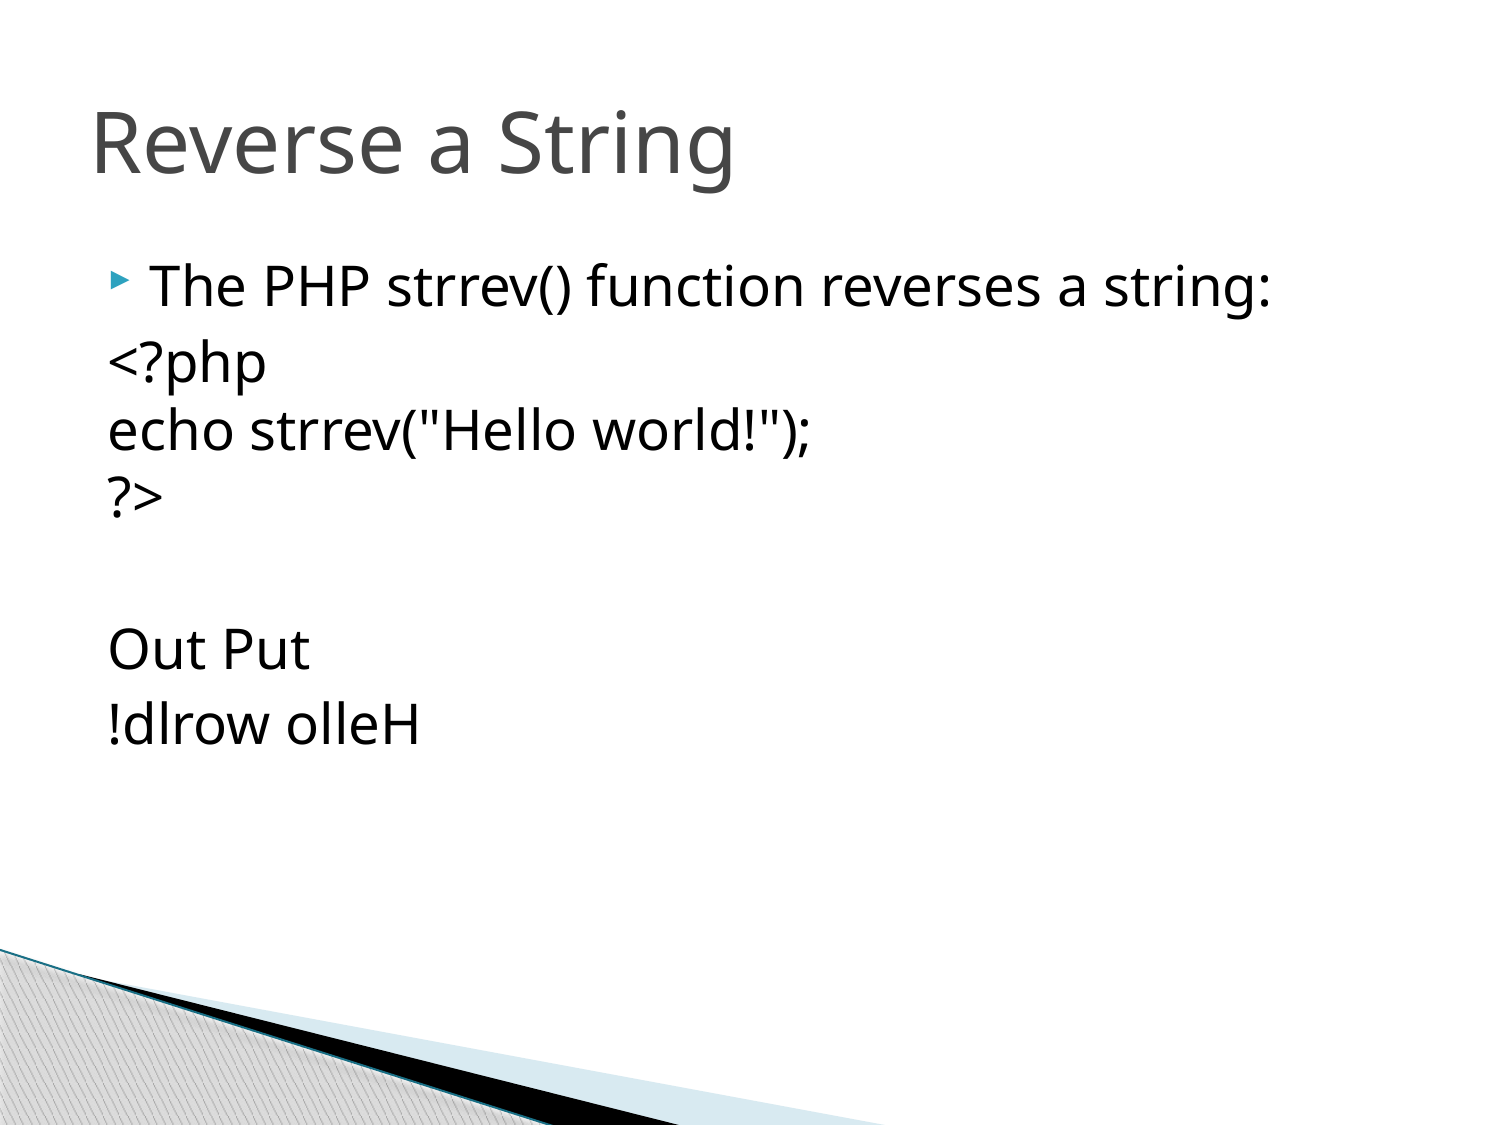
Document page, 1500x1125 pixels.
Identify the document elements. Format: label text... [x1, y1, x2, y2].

title Reverse a String [75, 45, 1425, 233]
list The PHP strrev() function reverses a string: <?php echo strrev("Hello world!"); ?> Out Put !dlrow olleH [75, 243, 1425, 986]
